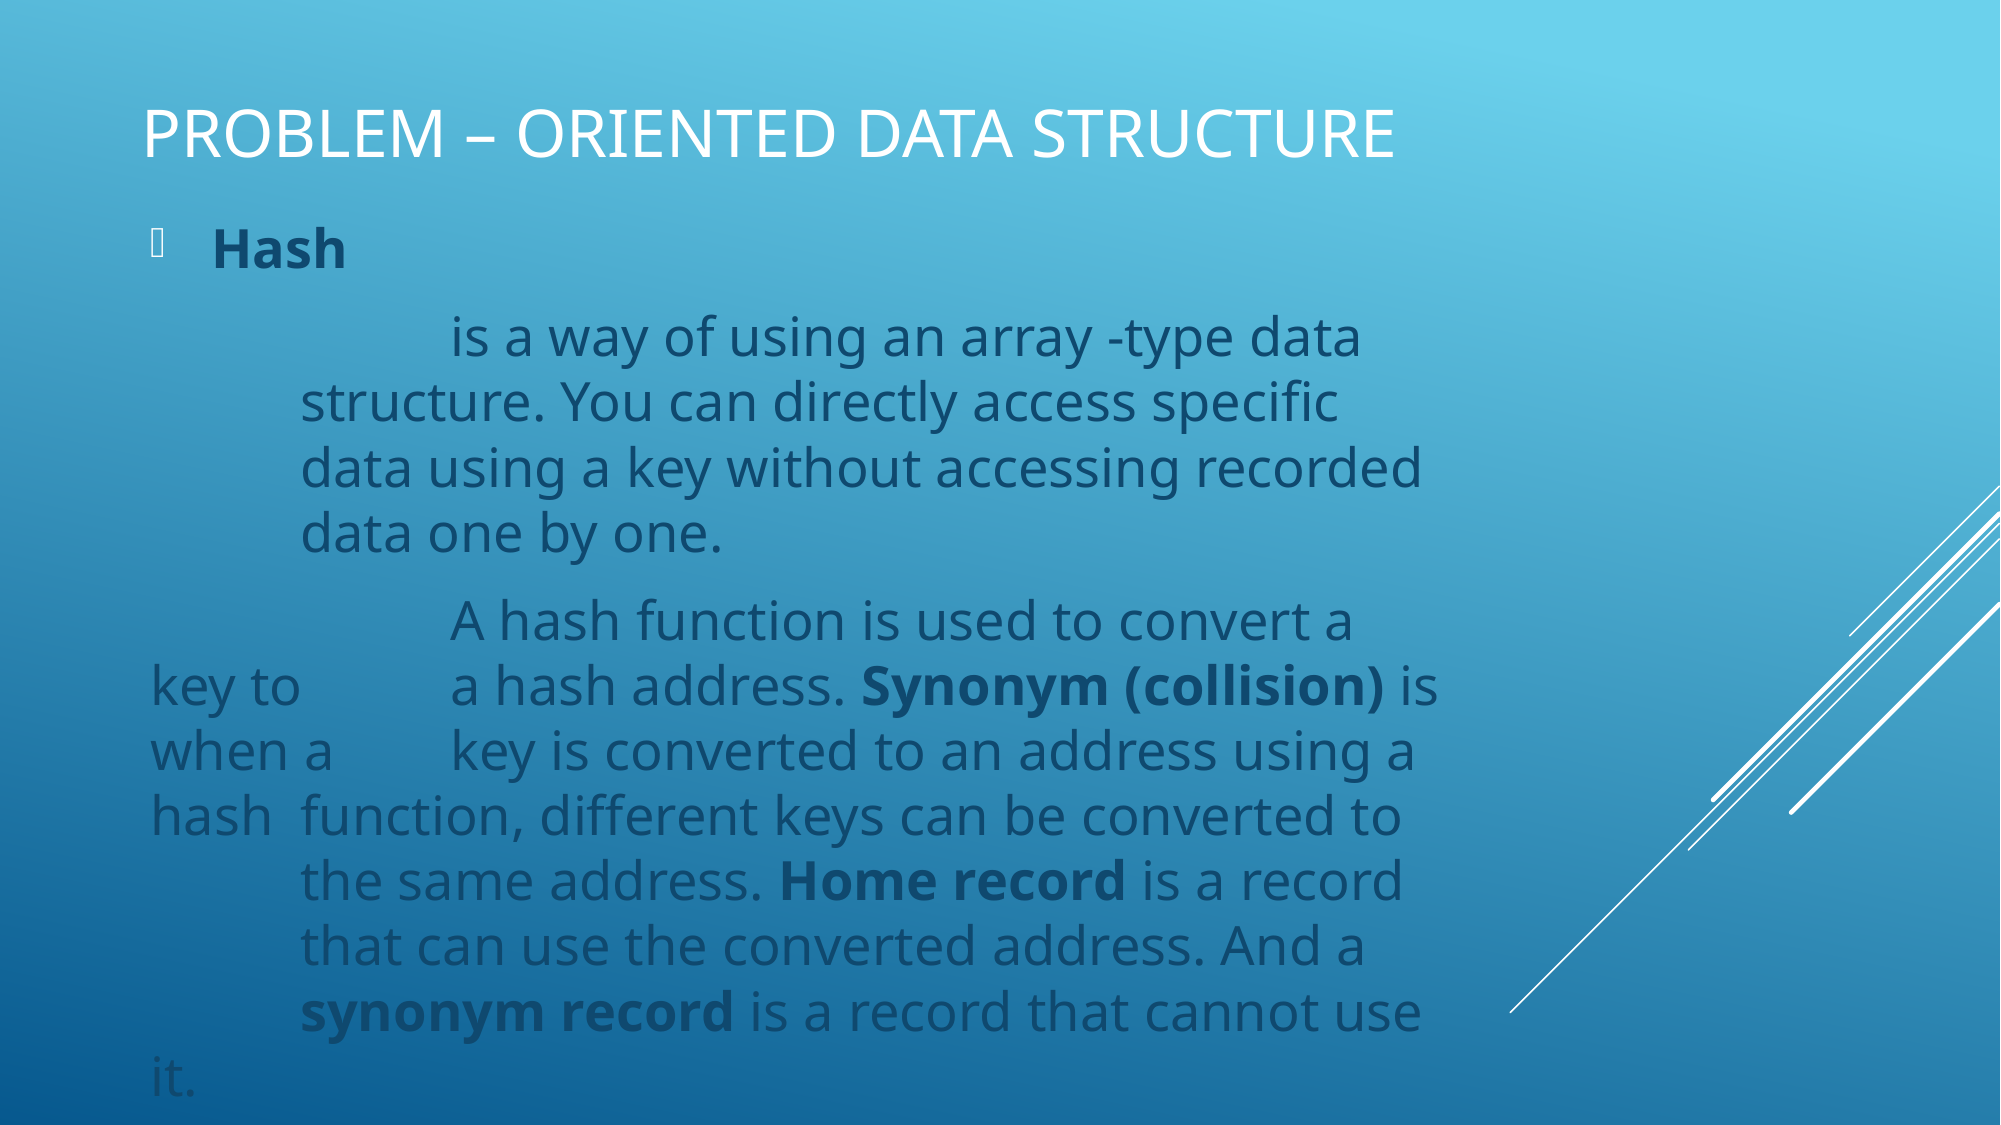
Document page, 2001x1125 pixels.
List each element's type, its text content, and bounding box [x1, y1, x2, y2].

list Hash is a way of using an array -type data structure. You can directly access specific data using a key without accessing recorded data one by one. A hash function is used to convert a key to a hash address. Synonym (collision) is when a key is converted to an address using a hash function, different keys can be converted to the same address. Home record is a record that can use the converted address. And a synonym record is a record that cannot use it. [60, 206, 1461, 1125]
title Problem – Oriented DATA Structure [126, 76, 1527, 188]
